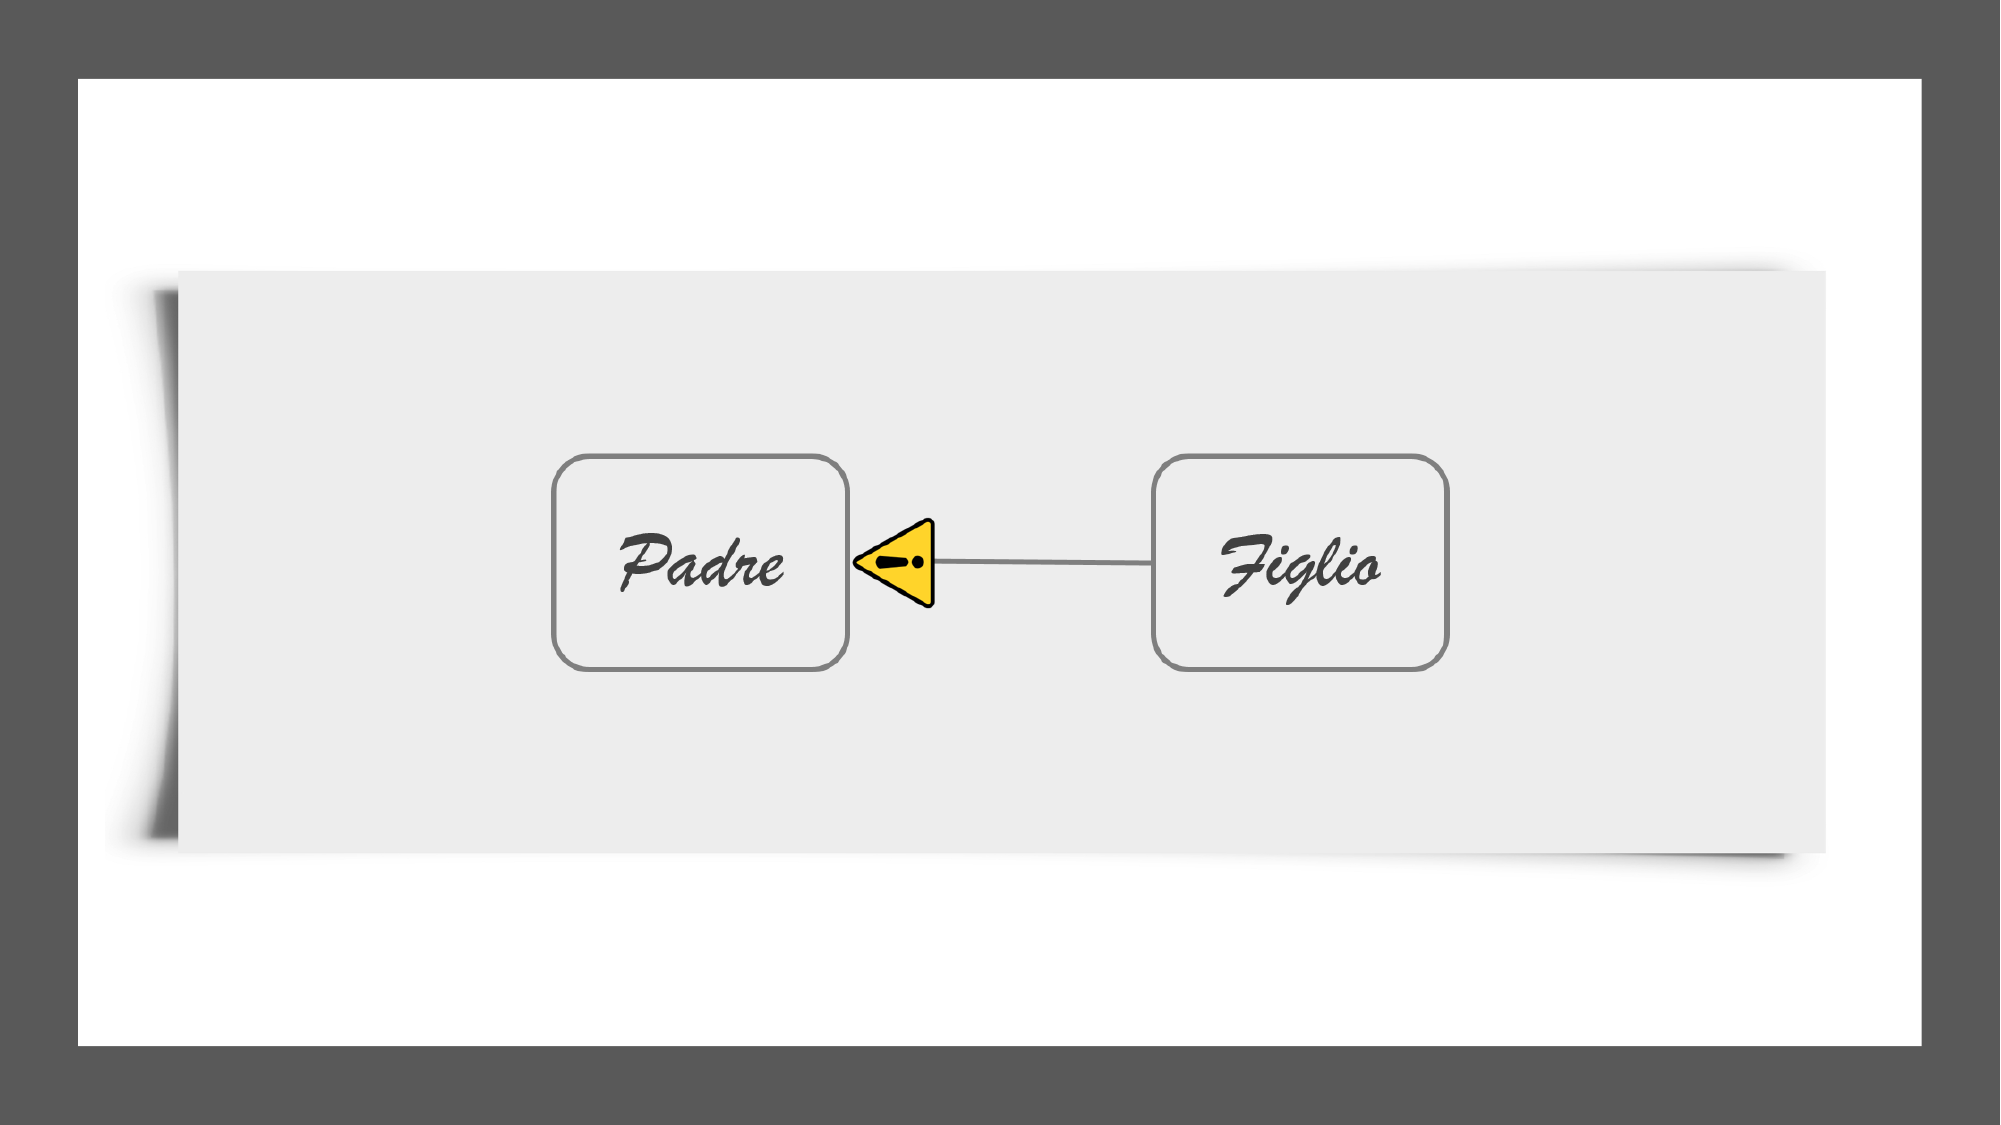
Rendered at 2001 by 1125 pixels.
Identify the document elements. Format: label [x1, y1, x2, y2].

text_box [0, 0, 2000, 1125]
picture [105, 227, 1895, 898]
text_box [77, 78, 1923, 1047]
